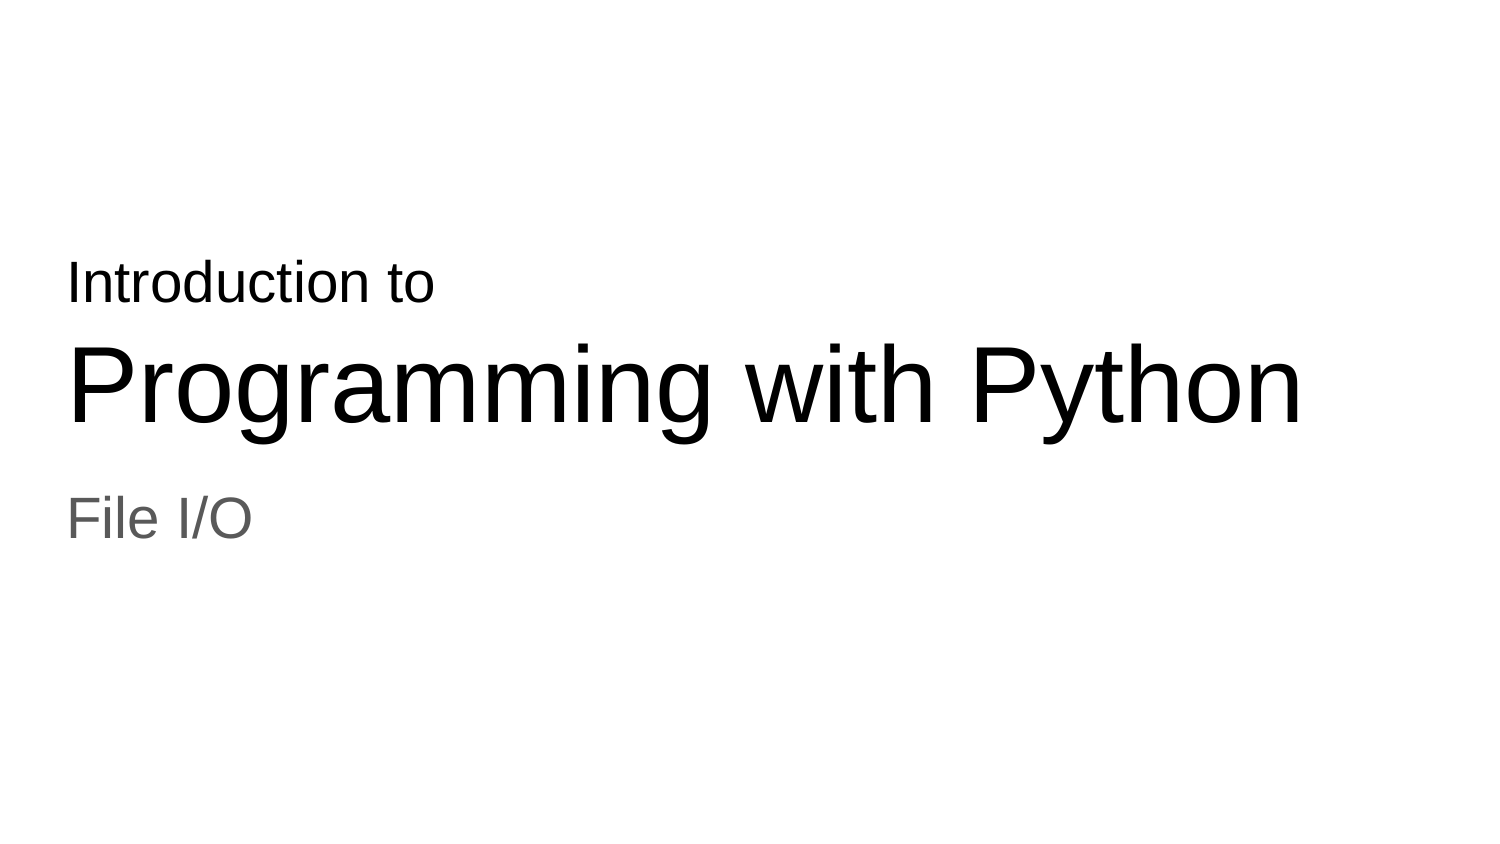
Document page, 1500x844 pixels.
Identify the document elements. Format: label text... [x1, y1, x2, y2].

subtitle File I/O [51, 464, 1449, 595]
title Introduction to Programming with Python [51, 122, 1449, 459]
